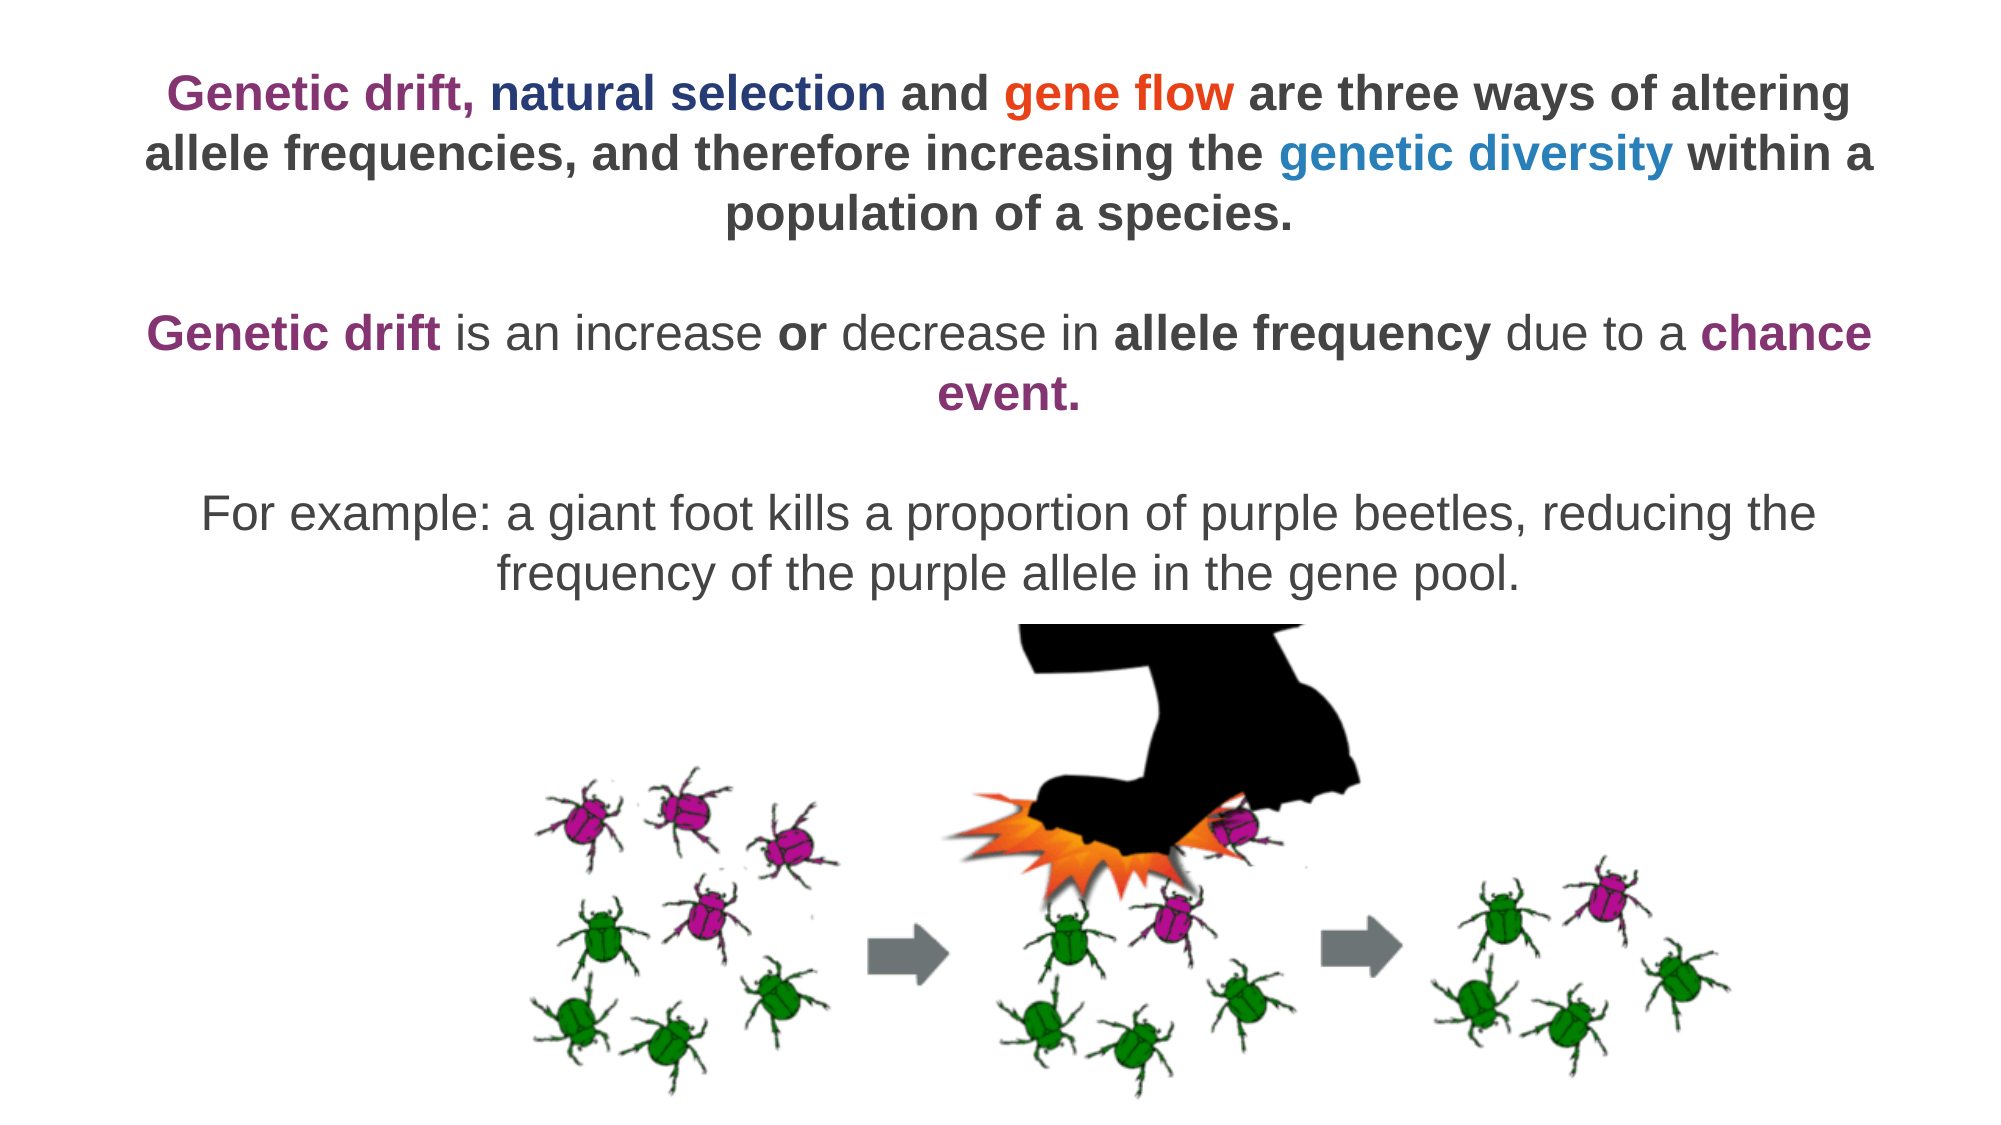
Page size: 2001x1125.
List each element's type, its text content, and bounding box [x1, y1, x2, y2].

text_box Genetic drift, natural selection and gene flow are three ways of altering allele frequencies, and therefore increasing the genetic diversity within a population of a species. Genetic drift is an increase or decrease in allele frequency due to a chance event. For example: a giant foot kills a proportion of purple beetles, reducing the frequency of the purple allele in the gene pool. [85, 53, 1934, 668]
picture [494, 624, 1742, 1125]
